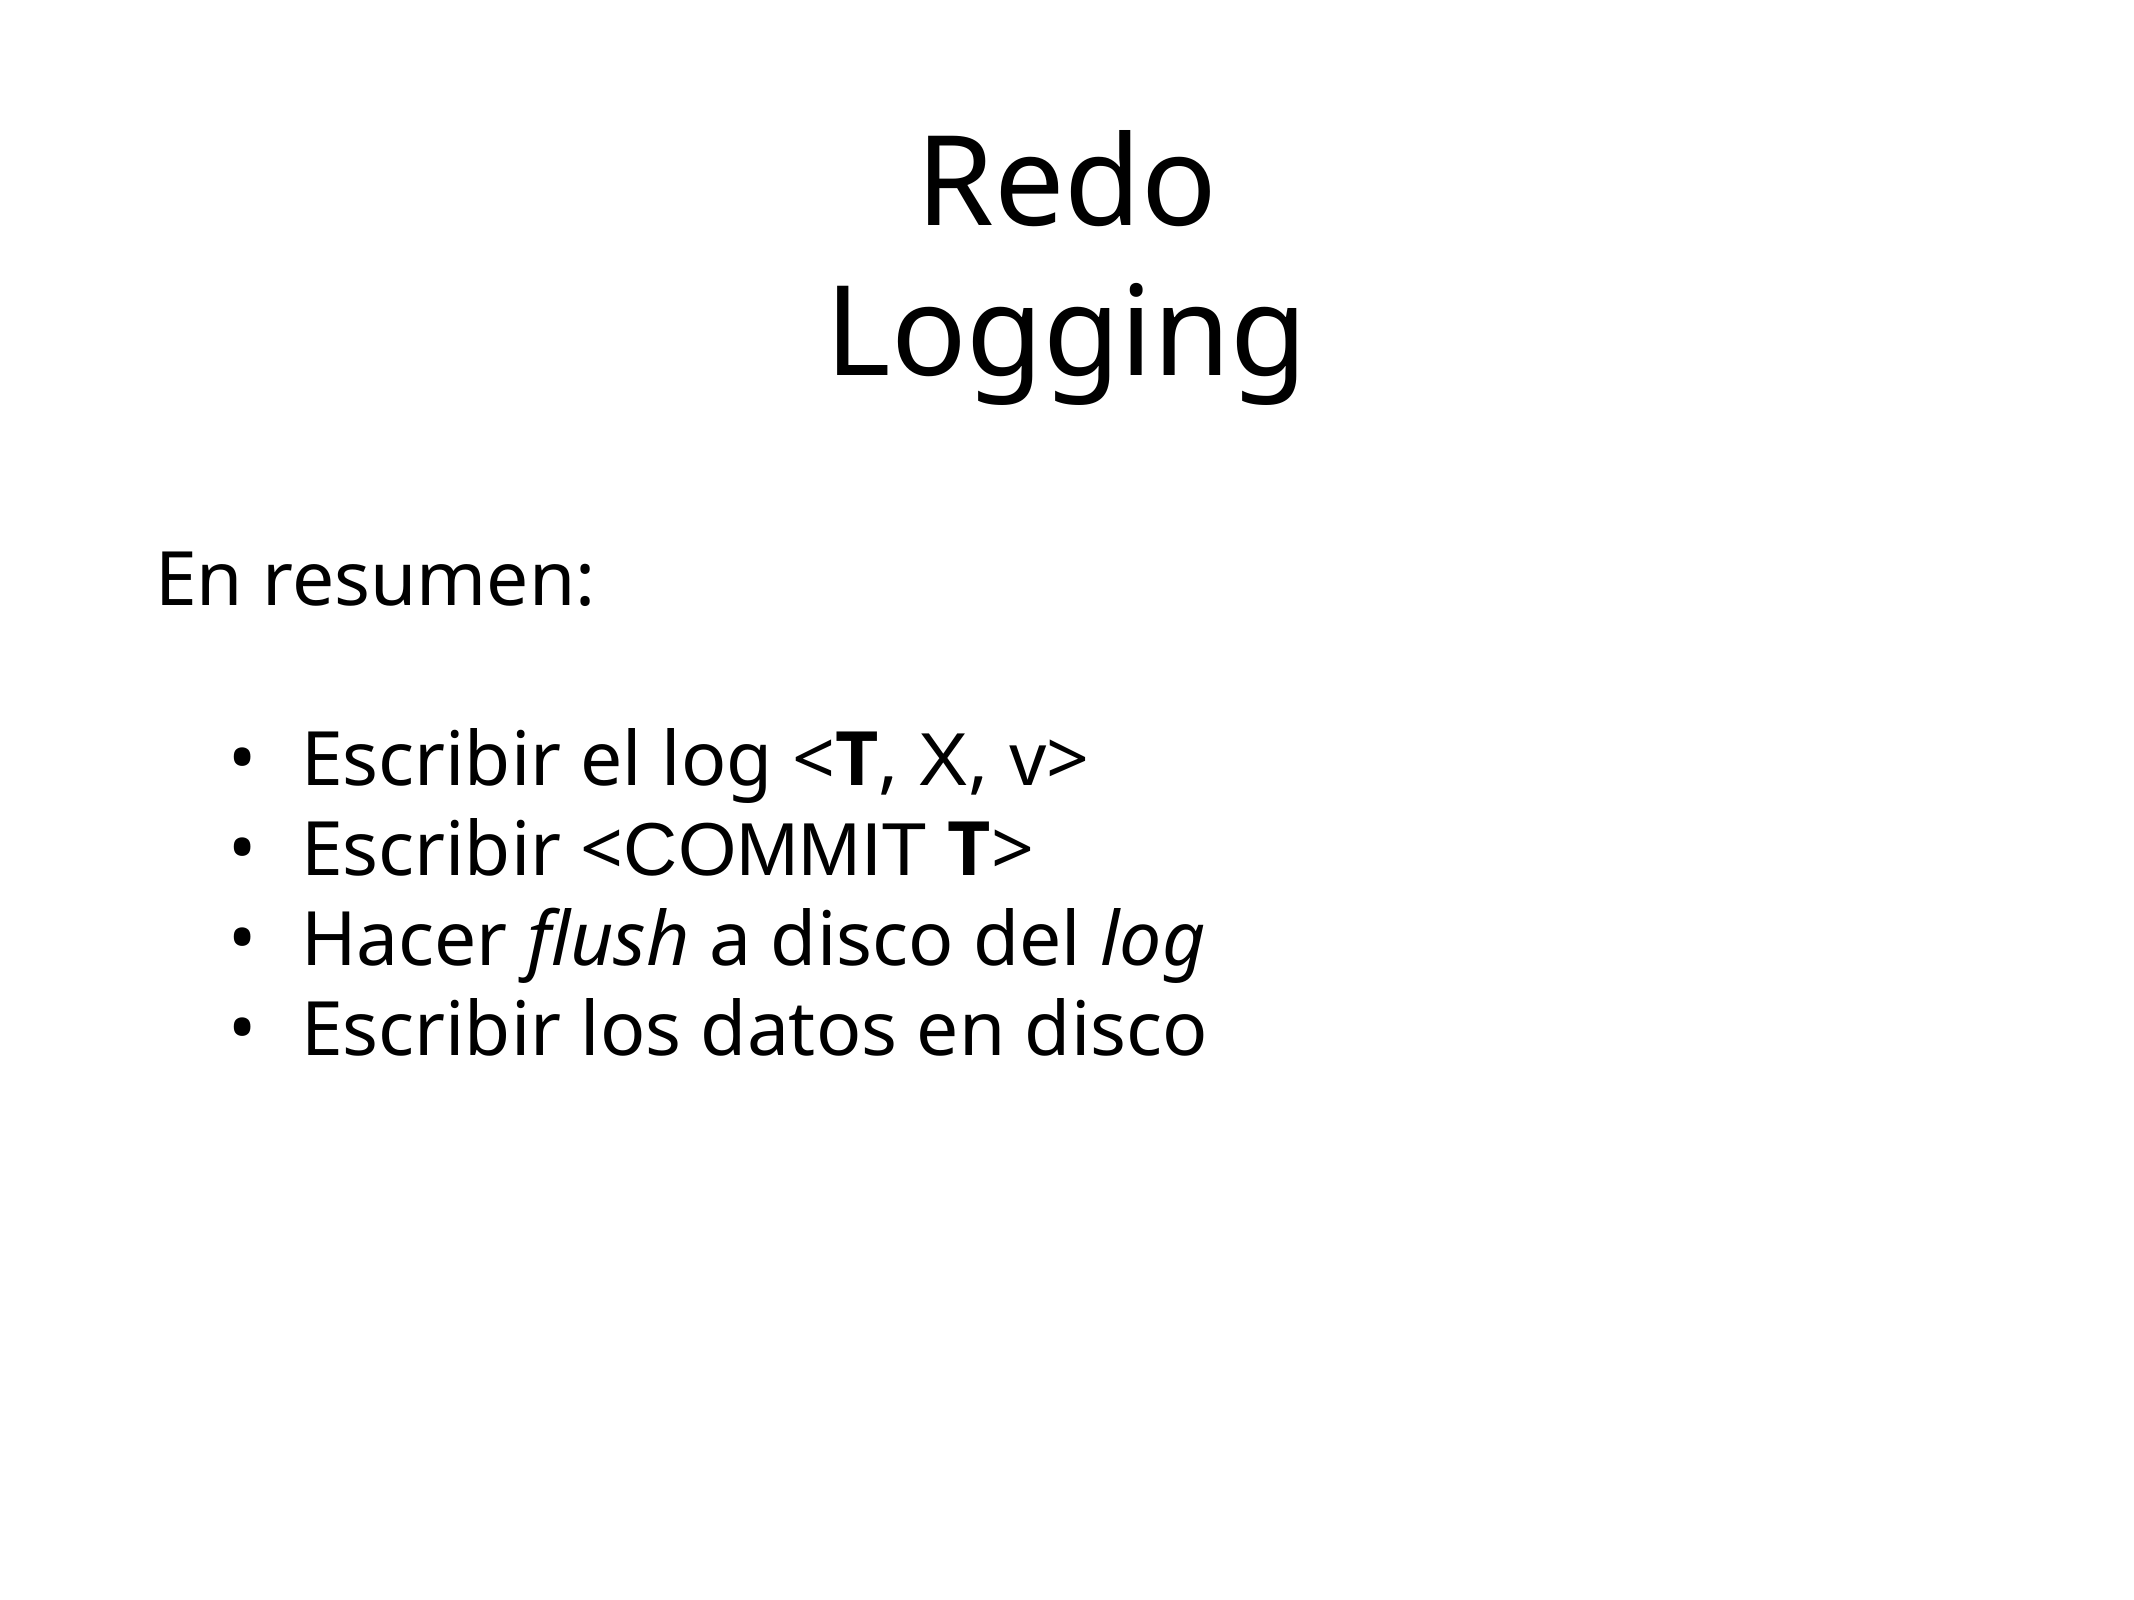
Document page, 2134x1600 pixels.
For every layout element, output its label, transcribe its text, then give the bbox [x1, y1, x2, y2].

text_box Redo Logging [657, 91, 1476, 409]
text_box En resumen: Escribir el log <T, X, v> Escribir <COMMIT T> Hacer flush a disco del log Escribir los datos en disco [146, 521, 1987, 1079]
